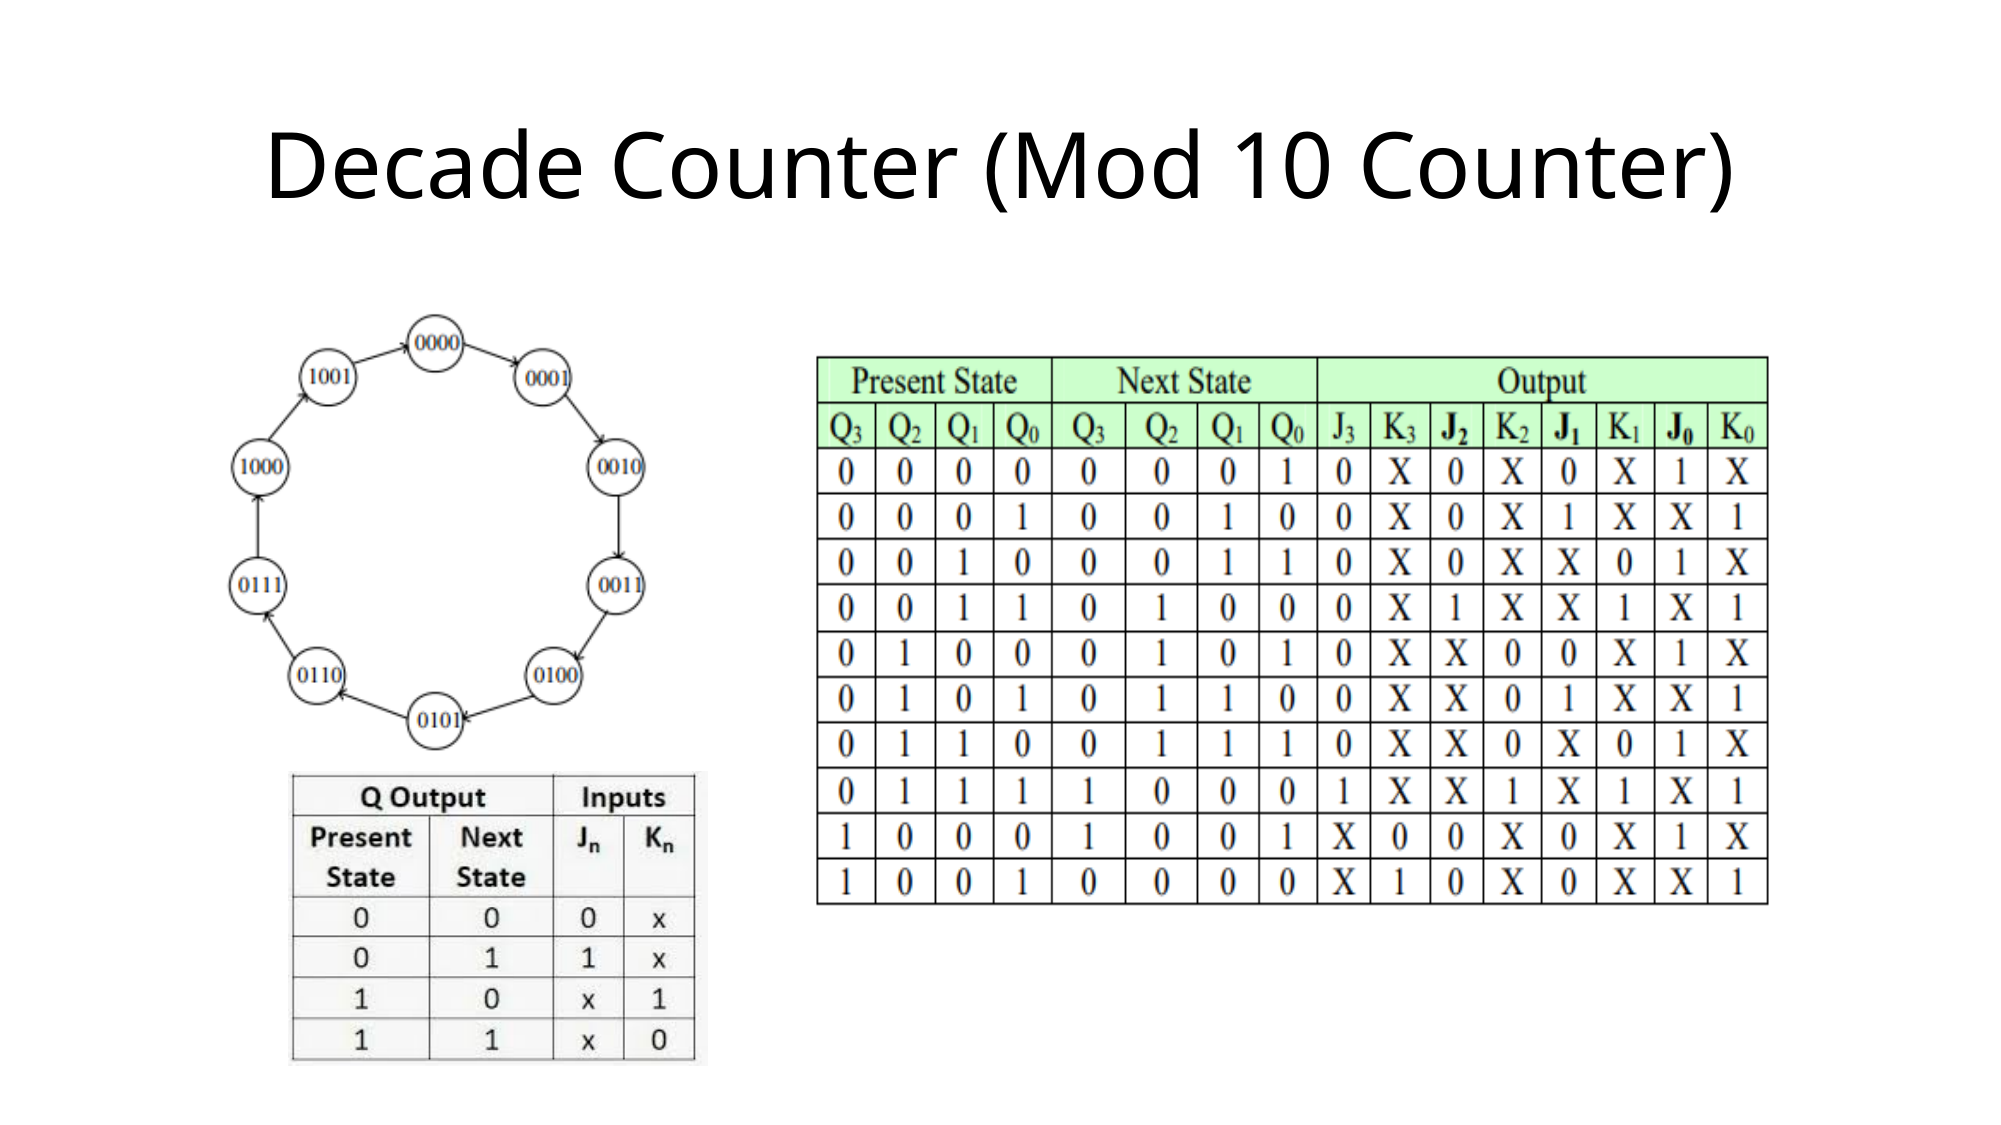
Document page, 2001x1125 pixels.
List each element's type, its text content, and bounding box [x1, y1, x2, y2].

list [160, 296, 710, 775]
picture [288, 771, 708, 1066]
title Decade Counter (Mod 10 Counter) [137, 59, 1863, 278]
picture [786, 330, 1786, 926]
